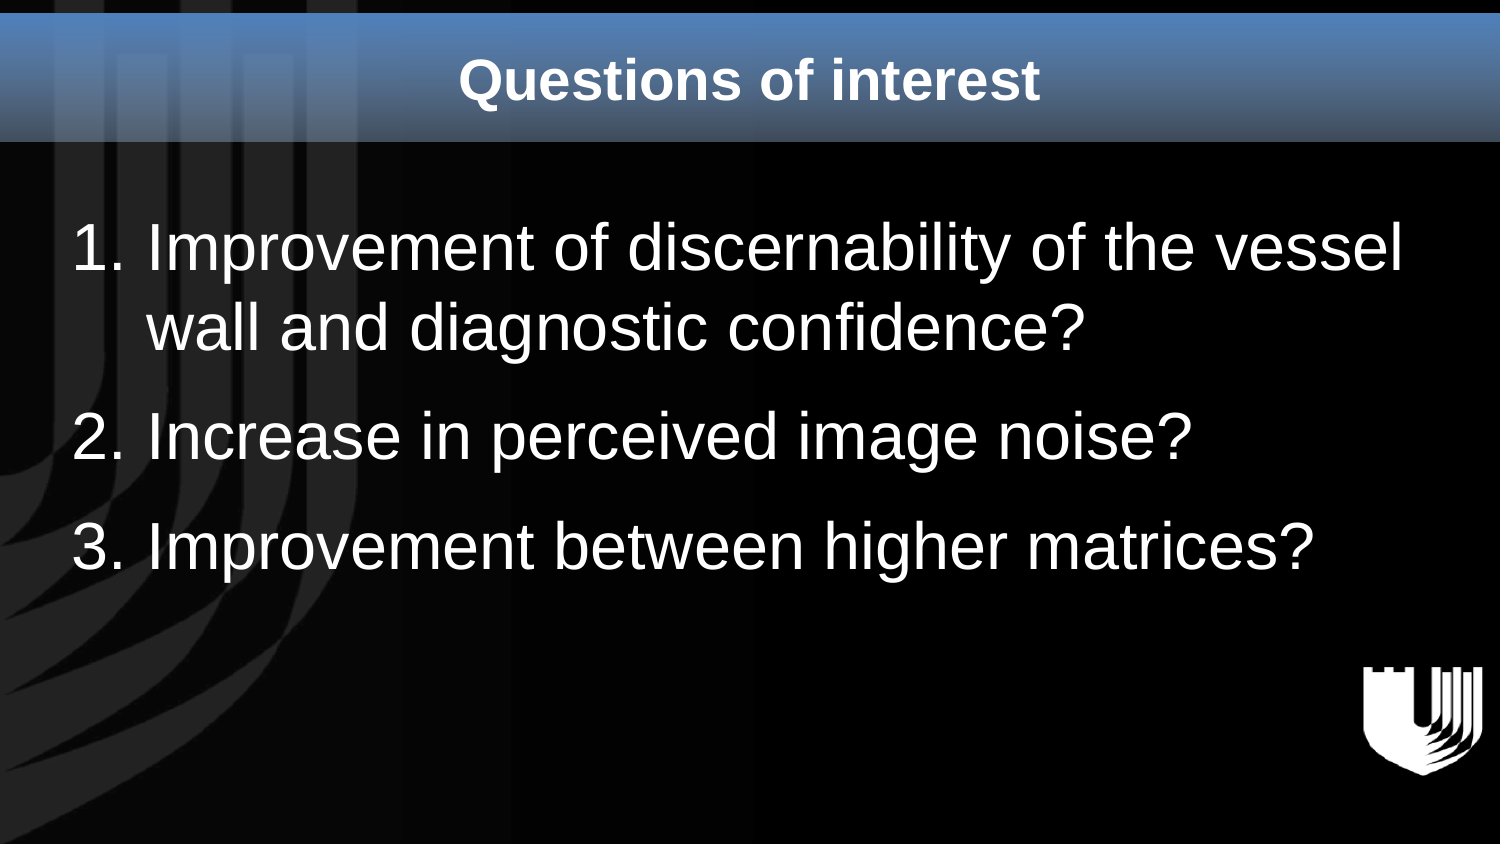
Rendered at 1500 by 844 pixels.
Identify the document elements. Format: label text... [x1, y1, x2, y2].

text_box Questions of interest [0, 13, 1500, 142]
text_box Improvement of discernability of the vessel wall and diagnostic confidence? Increase in perceived image noise? Improvement between higher matrices? [0, 195, 1461, 621]
picture [0, 142, 1500, 844]
picture [0, 0, 1500, 13]
